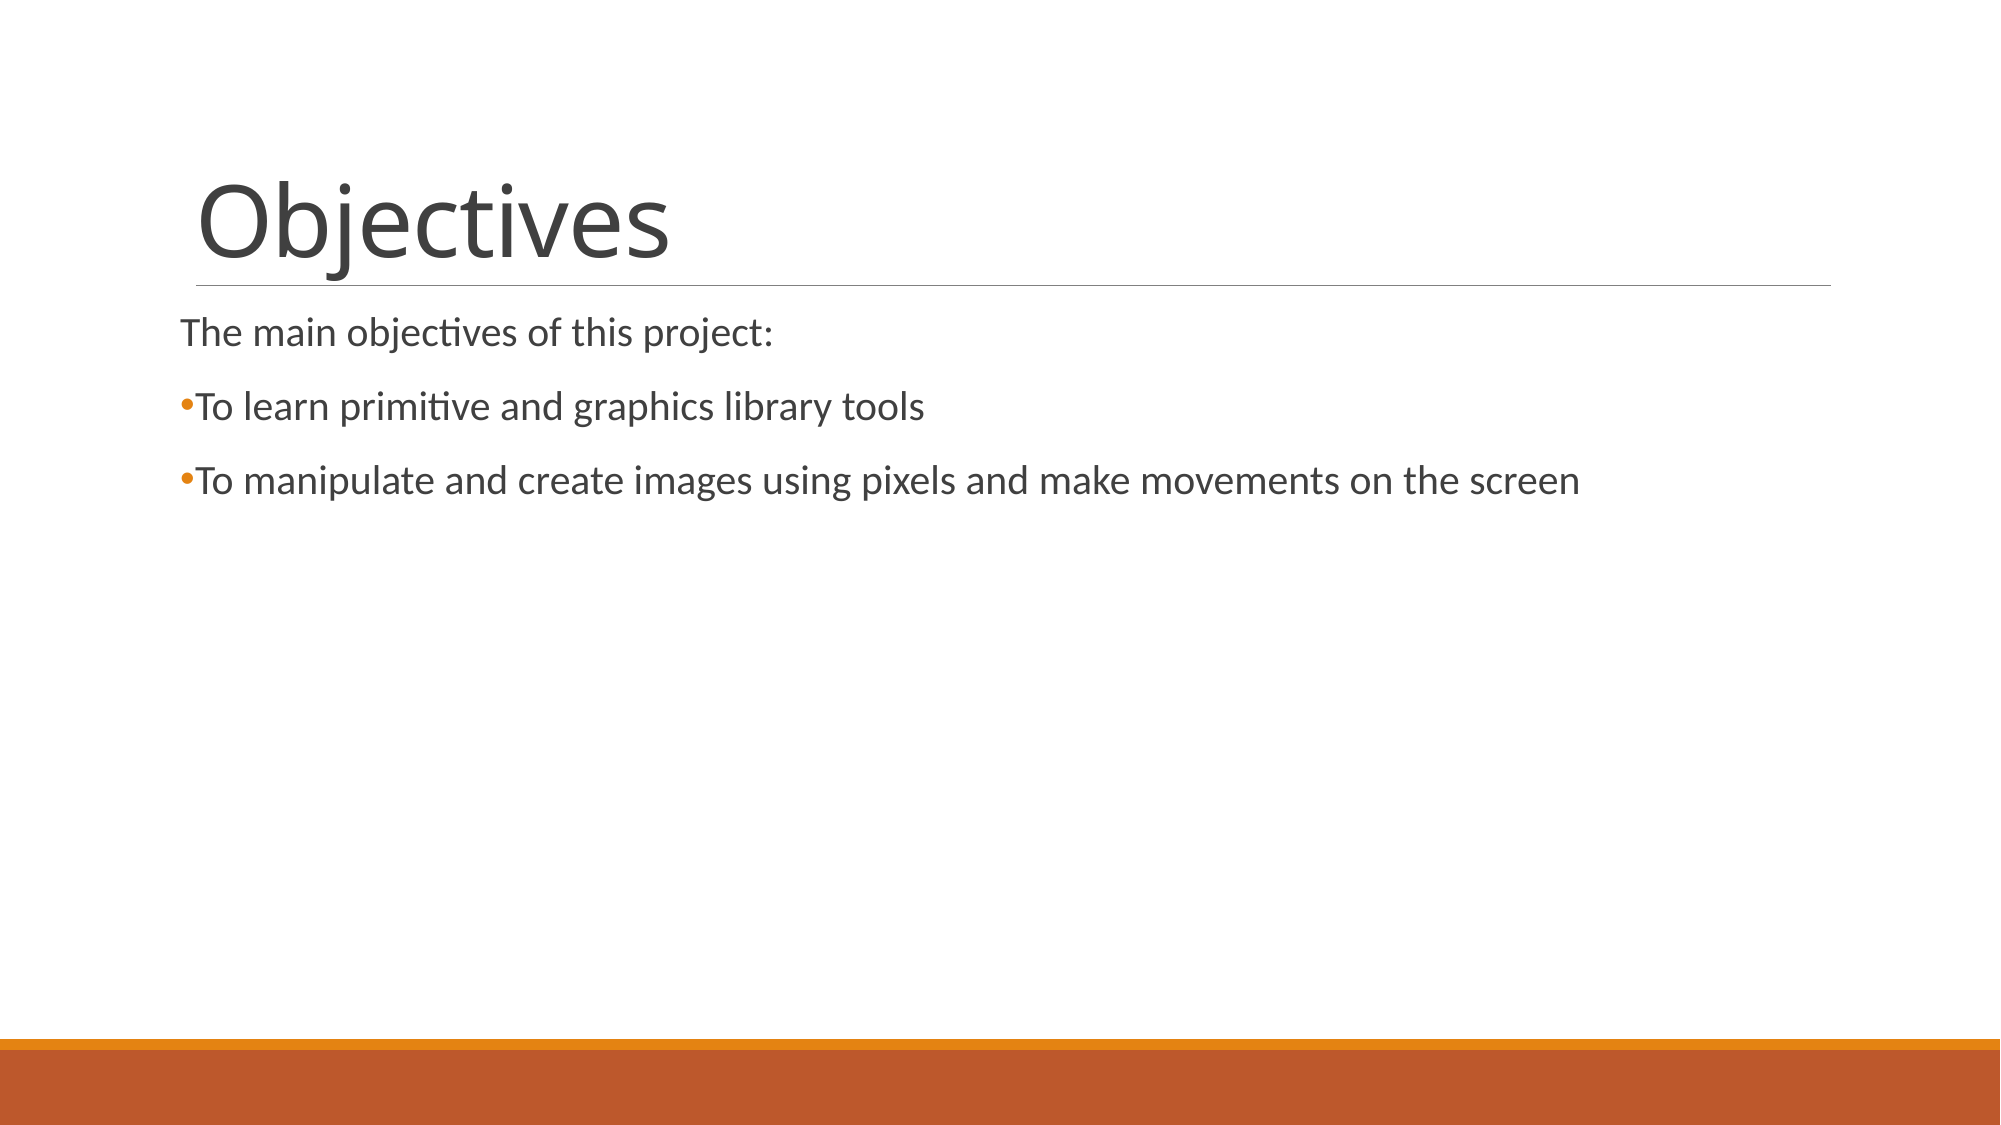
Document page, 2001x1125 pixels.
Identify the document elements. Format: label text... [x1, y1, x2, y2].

title Objectives [180, 47, 1830, 285]
list The main objectives of this project: To learn primitive and graphics library tools To manipulate and create images using pixels and make movements on the screen [180, 302, 1830, 963]
